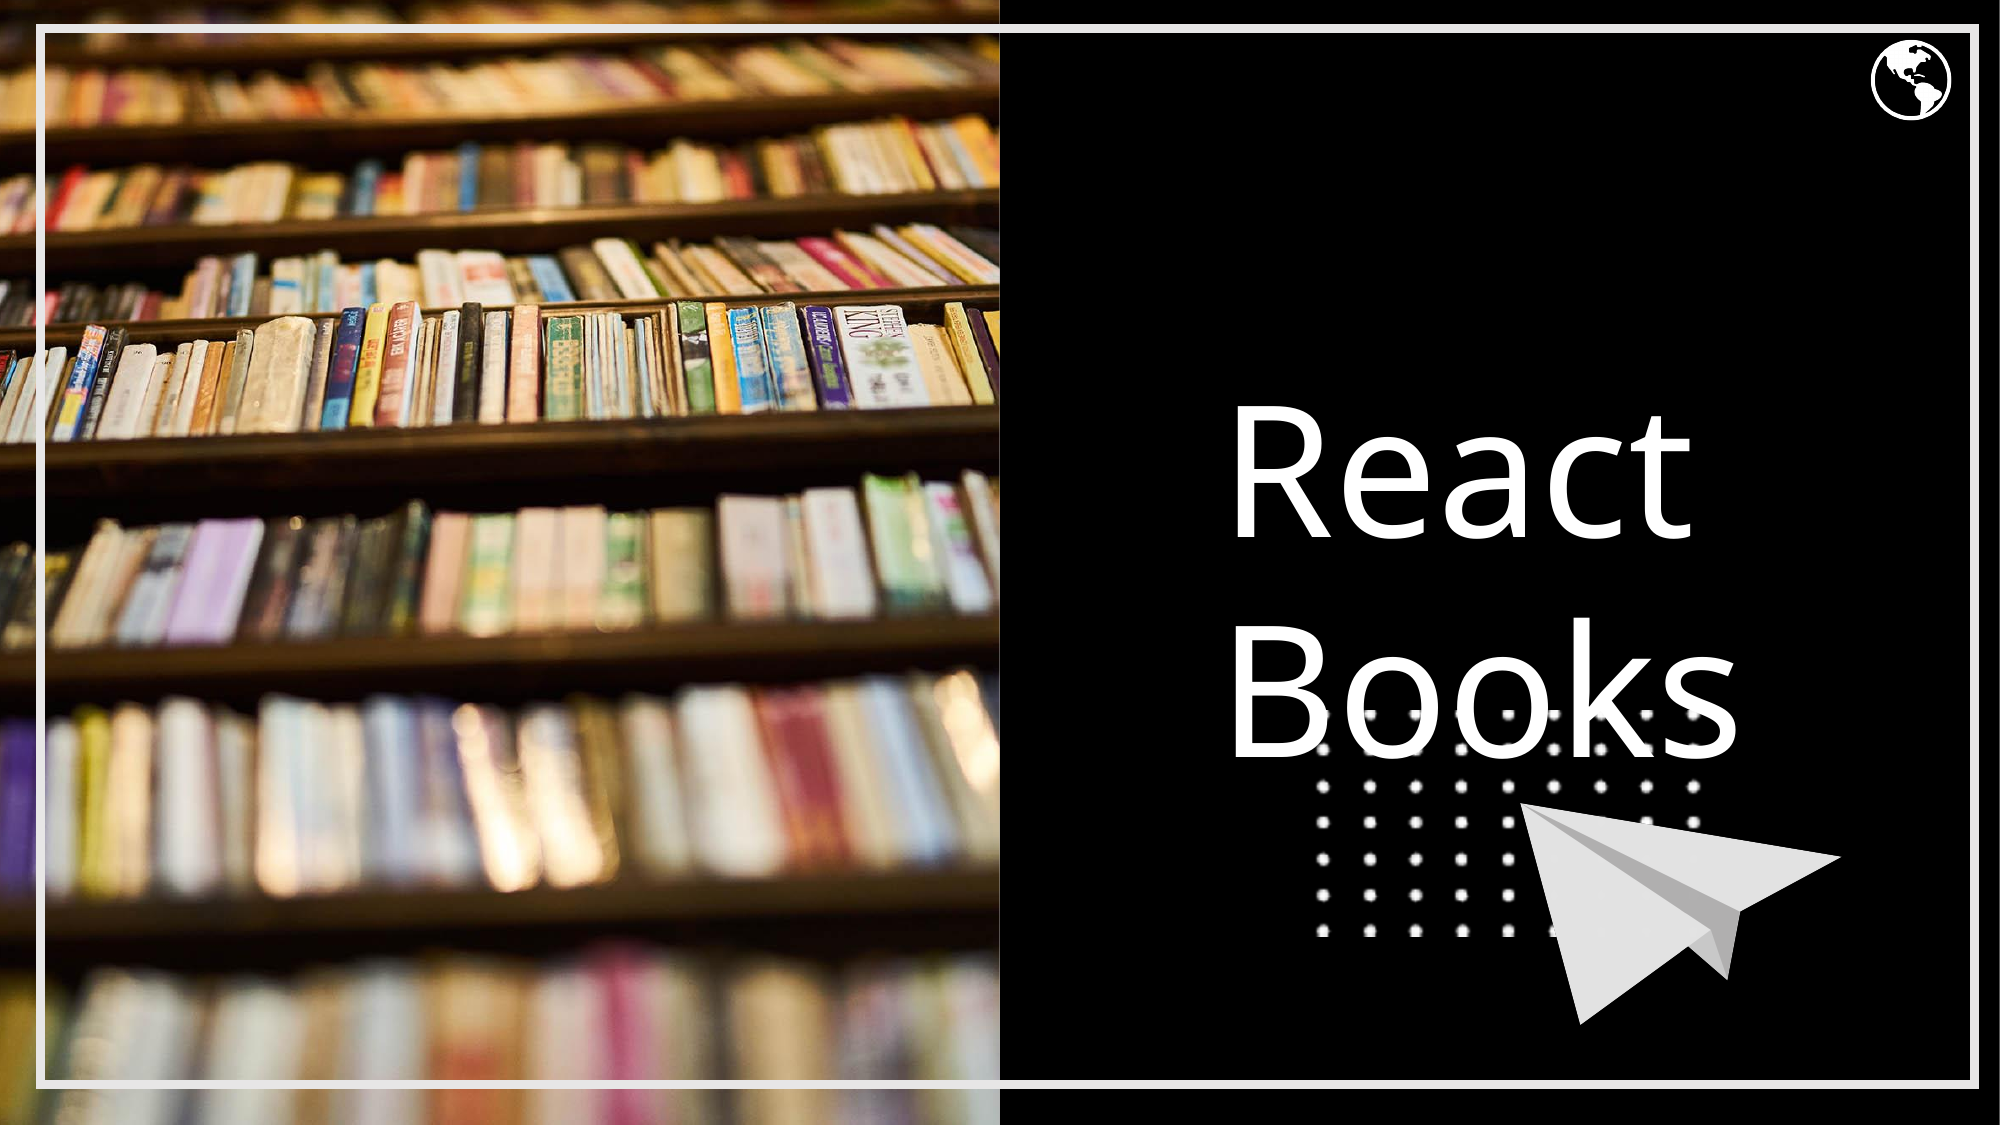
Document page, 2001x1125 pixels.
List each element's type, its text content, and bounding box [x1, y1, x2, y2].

text_box React Books [1005, 346, 2000, 806]
text_box [1005, 806, 1975, 1085]
text_box [1005, 28, 1975, 346]
picture [0, 0, 1000, 1125]
text_box [1005, 806, 2000, 1125]
picture [1314, 710, 1843, 1026]
picture [1859, 29, 1962, 131]
text_box [1002, 0, 2000, 346]
